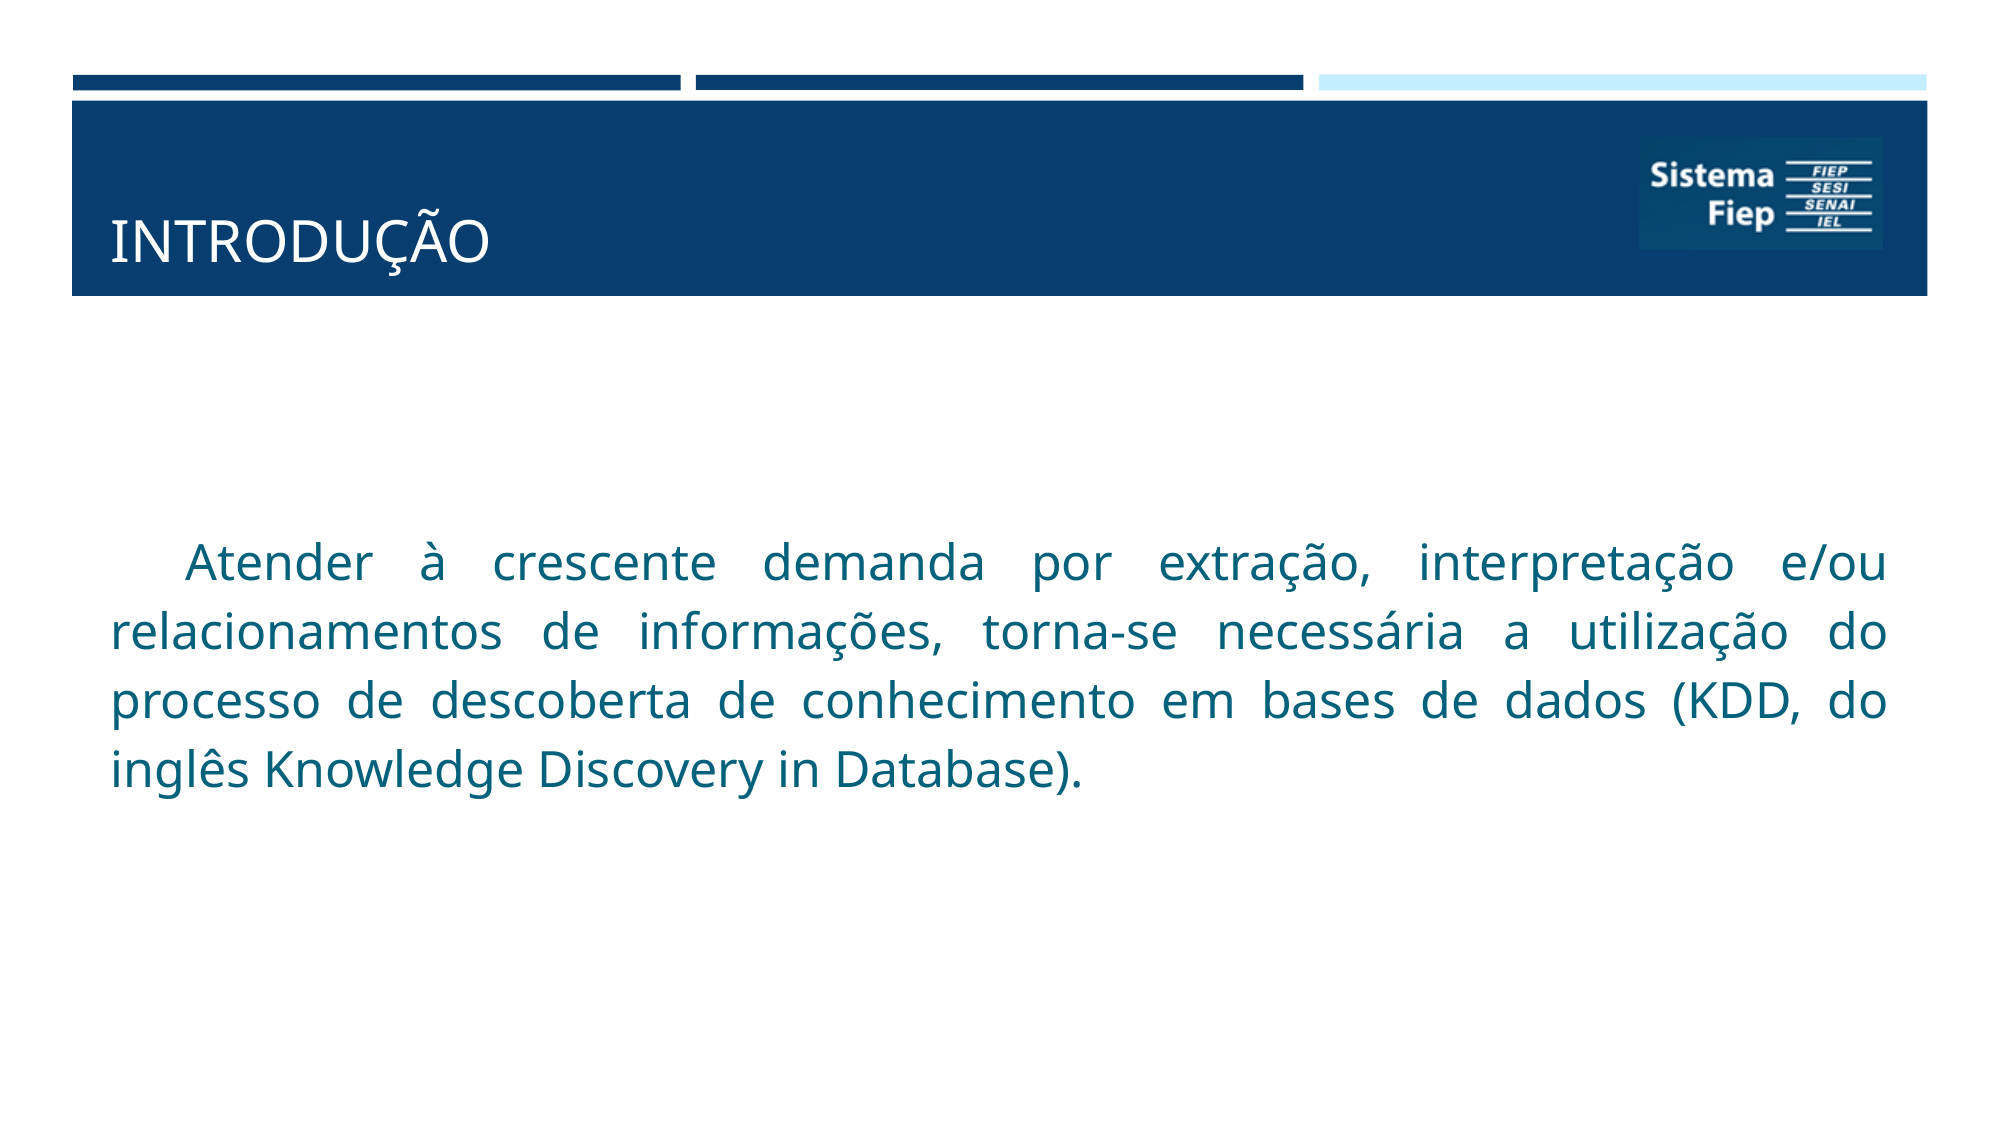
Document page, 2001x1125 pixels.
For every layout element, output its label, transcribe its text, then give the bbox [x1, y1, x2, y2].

list Atender à crescente demanda por extração, interpretação e/ou relacionamentos de informações, torna-se necessária a utilização do processo de descoberta de conhecimento em bases de dados (KDD, do inglês Knowledge Discovery in Database). [95, 357, 1905, 962]
title INTRODUÇÃO [95, 115, 1905, 282]
